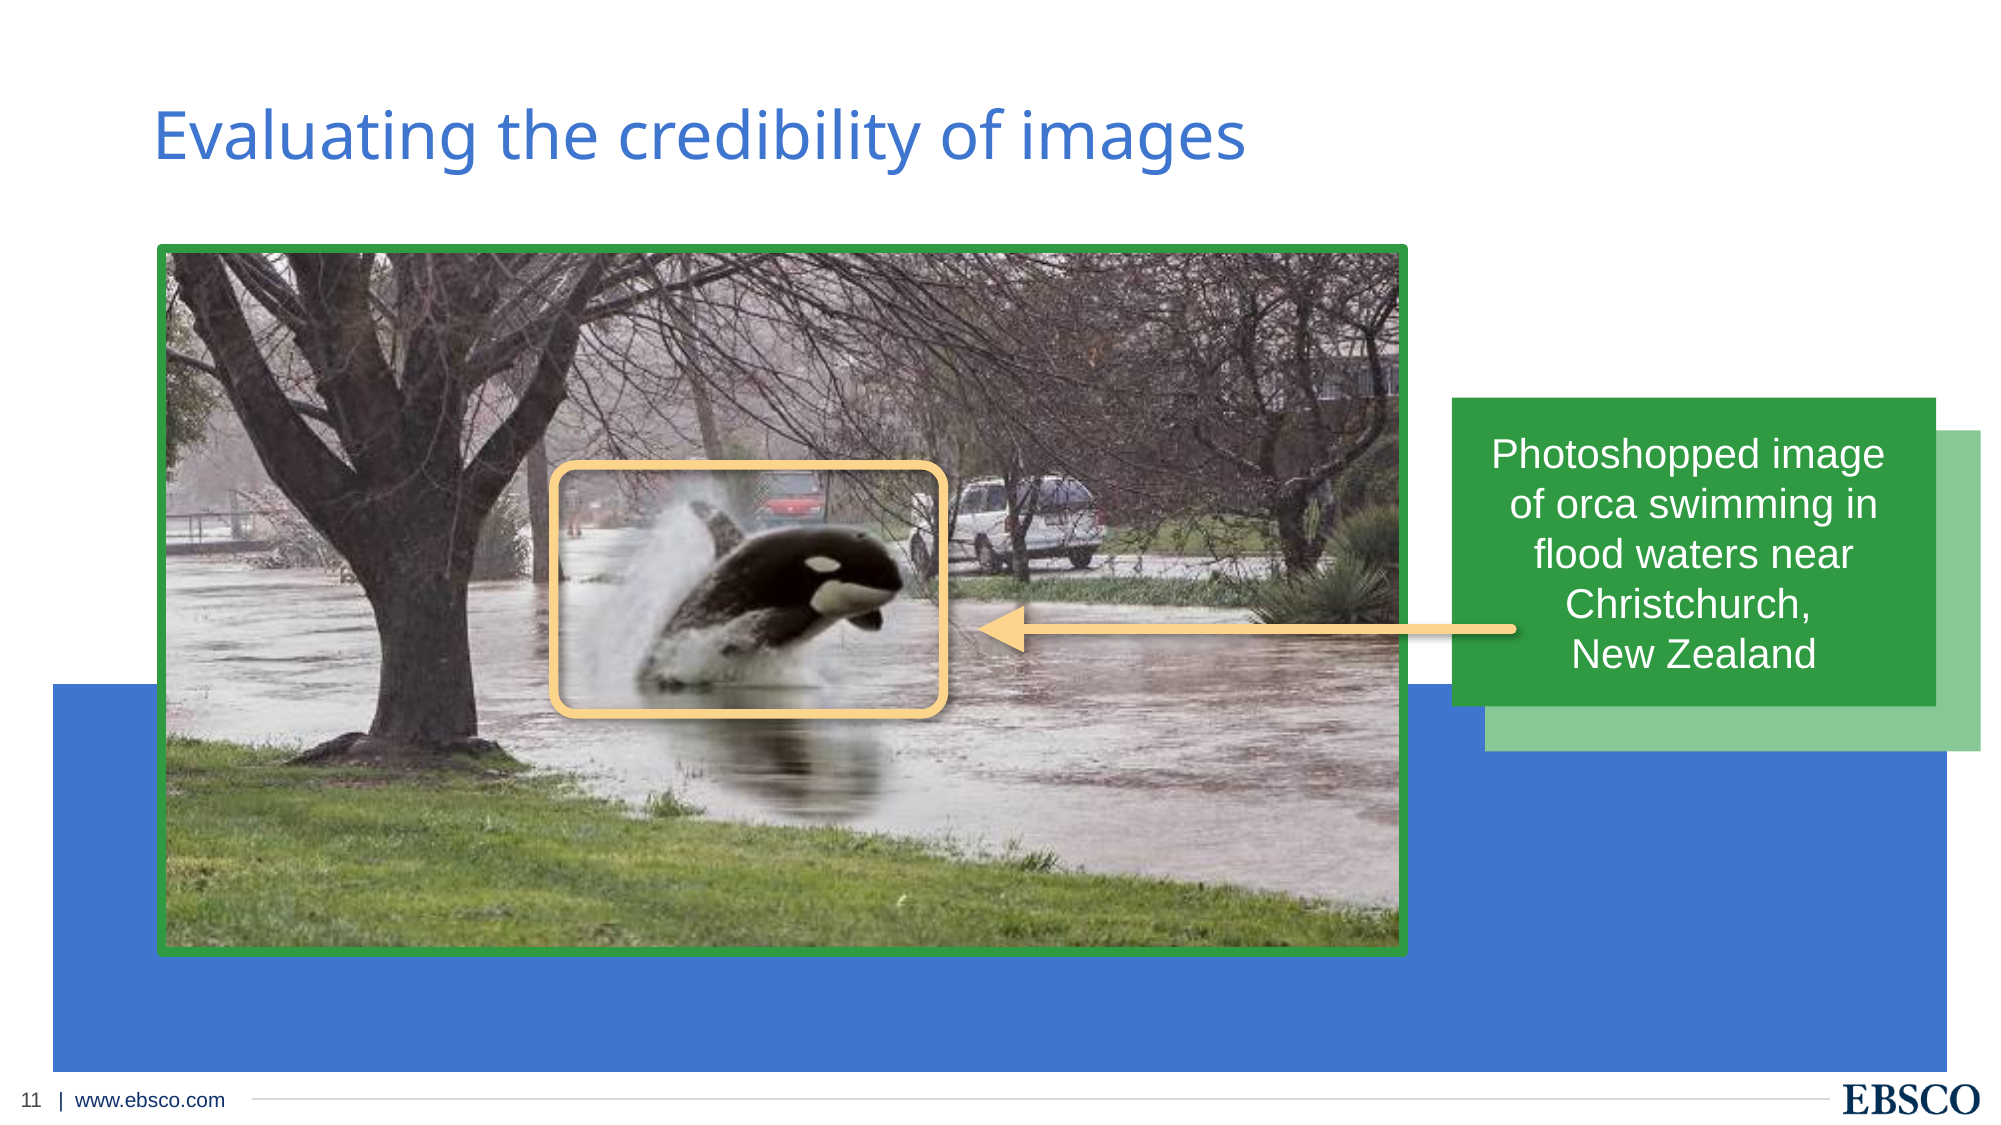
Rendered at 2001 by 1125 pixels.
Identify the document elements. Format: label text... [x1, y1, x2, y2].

picture [1843, 1082, 1980, 1116]
title Evaluating the credibility of images [137, 77, 1863, 197]
text_box Photoshopped image of orca swimming in flood waters near Christchurch, New Zealand [1451, 397, 1937, 708]
text_box [1484, 429, 1982, 752]
text_box [52, 683, 1948, 1073]
picture [165, 253, 1399, 948]
